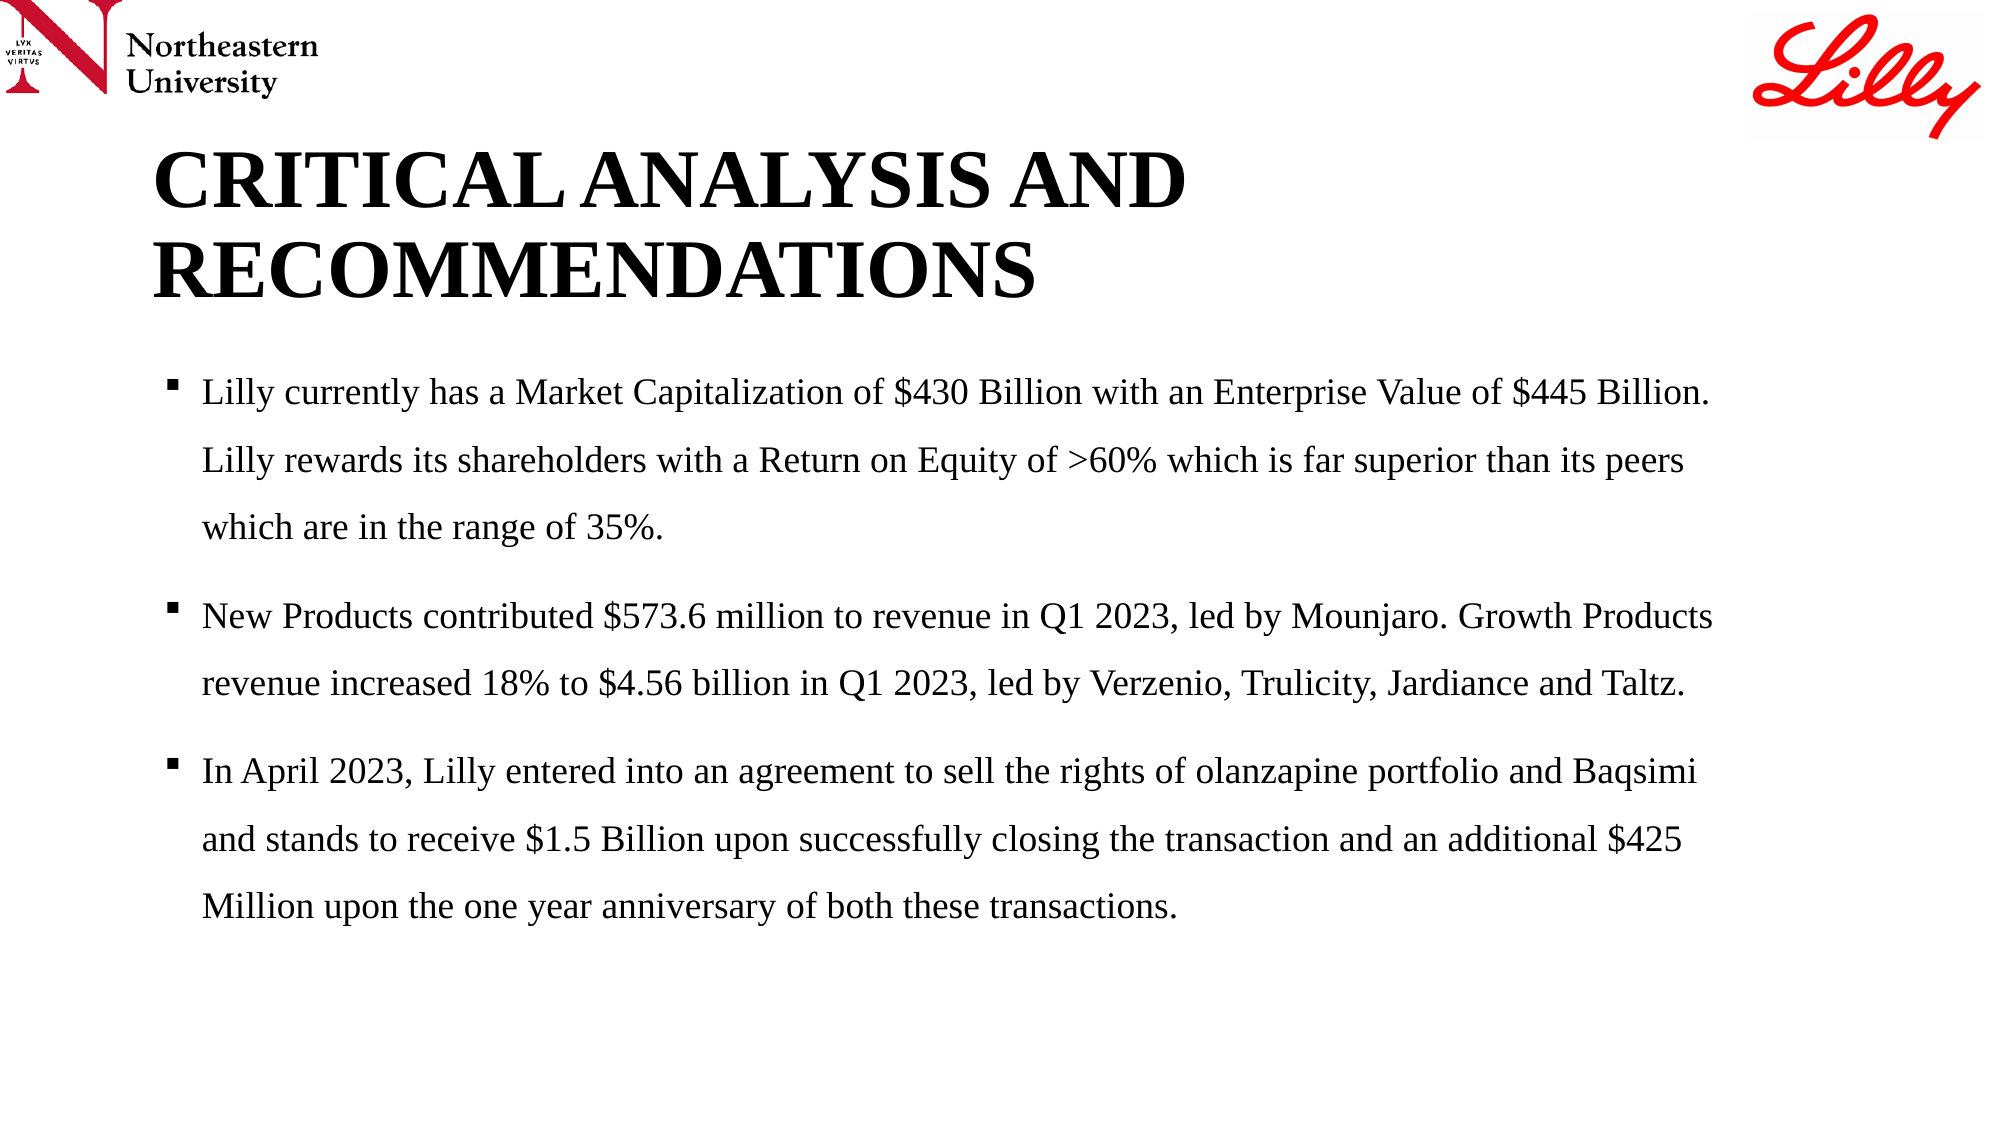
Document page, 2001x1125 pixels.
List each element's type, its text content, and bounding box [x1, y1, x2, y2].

title CRITICAL ANALYSIS AND RECOMMENDATIONS [137, 116, 1863, 335]
list Lilly currently has a Market Capitalization of $430 Billion with an Enterprise Value of $445 Billion. Lilly rewards its shareholders with a Return on Equity of >60% which is far superior than its peers which are in the range of 35%. New Products contributed $573.6 million to revenue in Q1 2023, led by Mounjaro. Growth Products revenue increased 18% to $4.56 billion in Q1 2023, led by Verzenio, Trulicity, Jardiance and Taltz. In April 2023, Lilly entered into an agreement to sell the rights of olanzapine portfolio and Baqsimi and stands to receive $1.5 Billion upon successfully closing the transaction and an additional $425 Million upon the one year anniversary of both these transactions. [149, 337, 1762, 1052]
picture [1749, 12, 1985, 142]
picture [0, 0, 318, 99]
